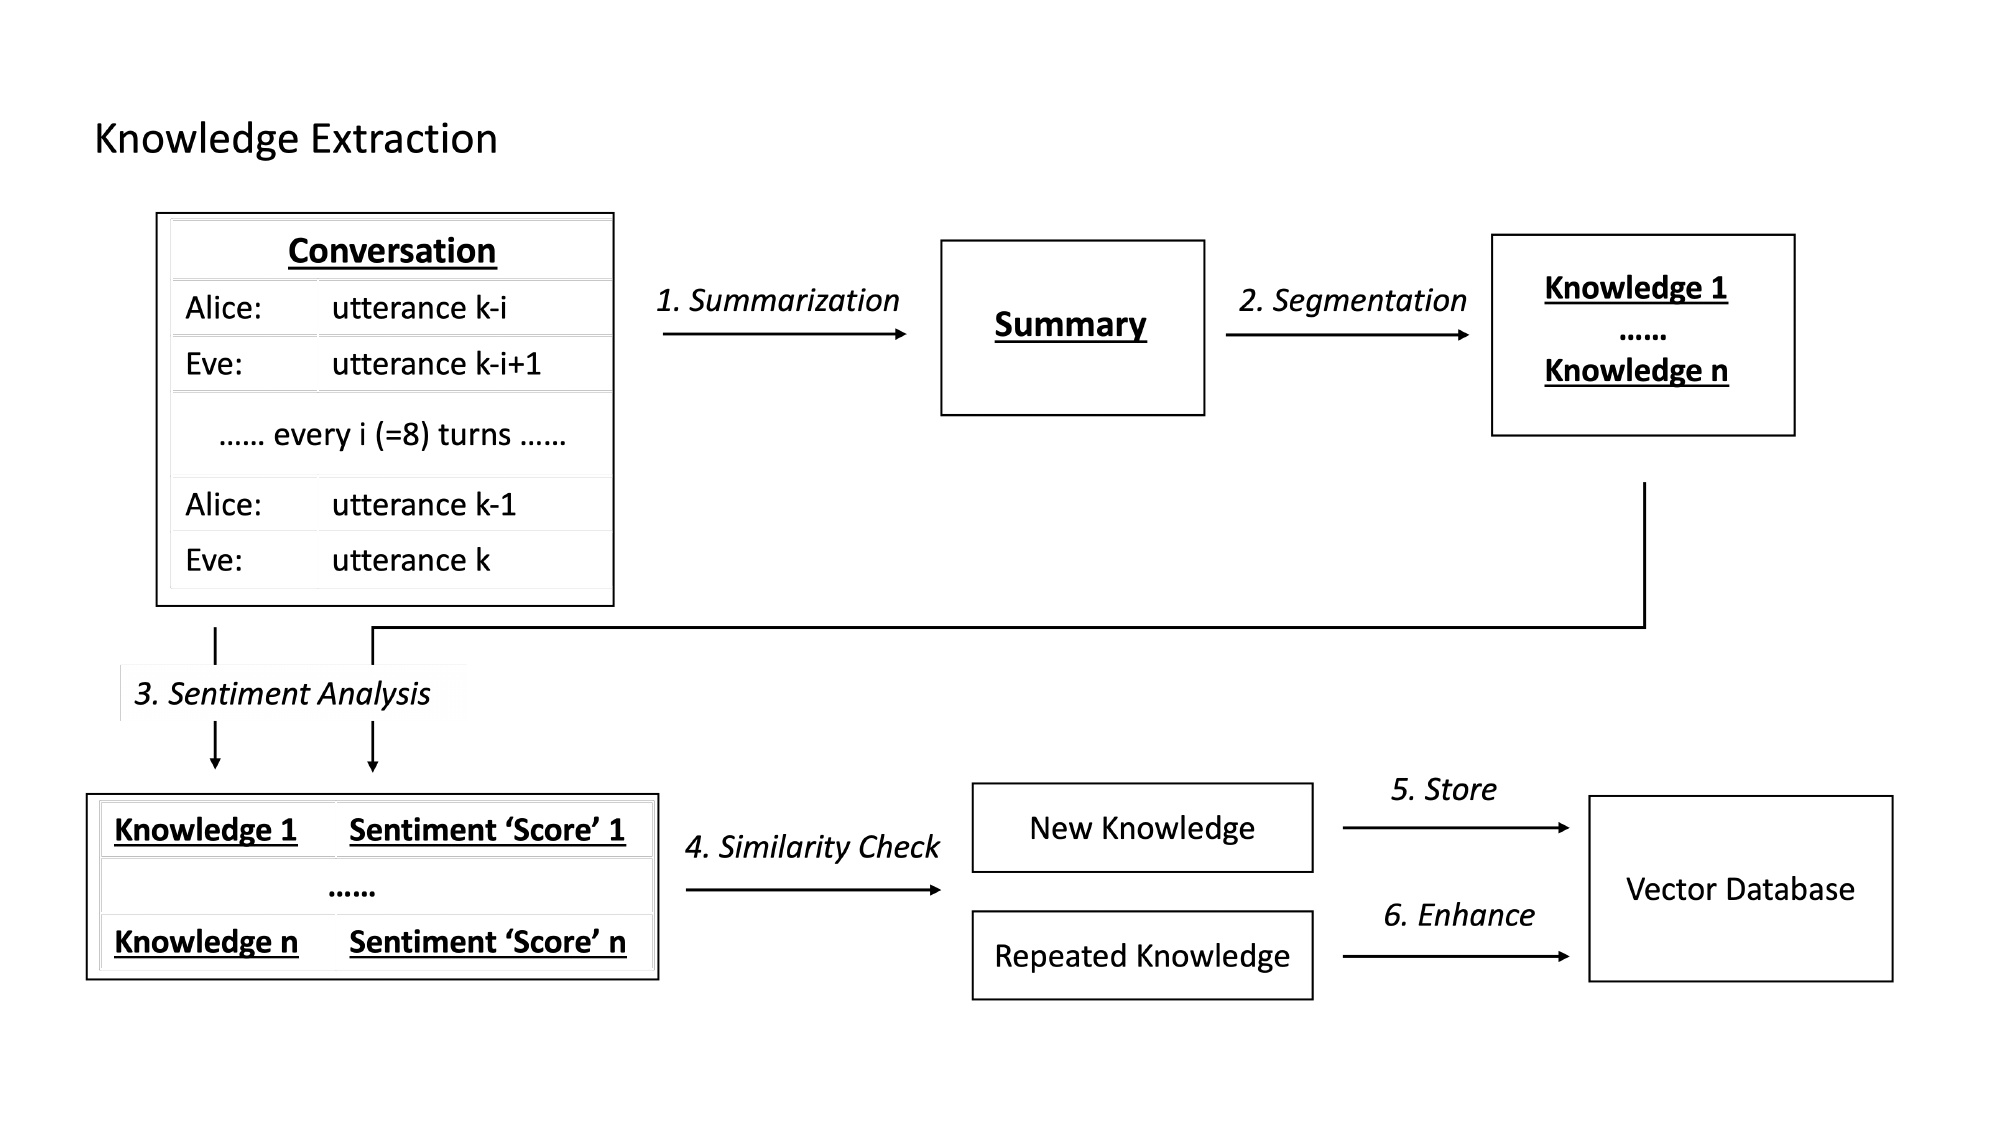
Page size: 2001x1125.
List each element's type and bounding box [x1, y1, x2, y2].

list [65, 94, 1895, 1031]
